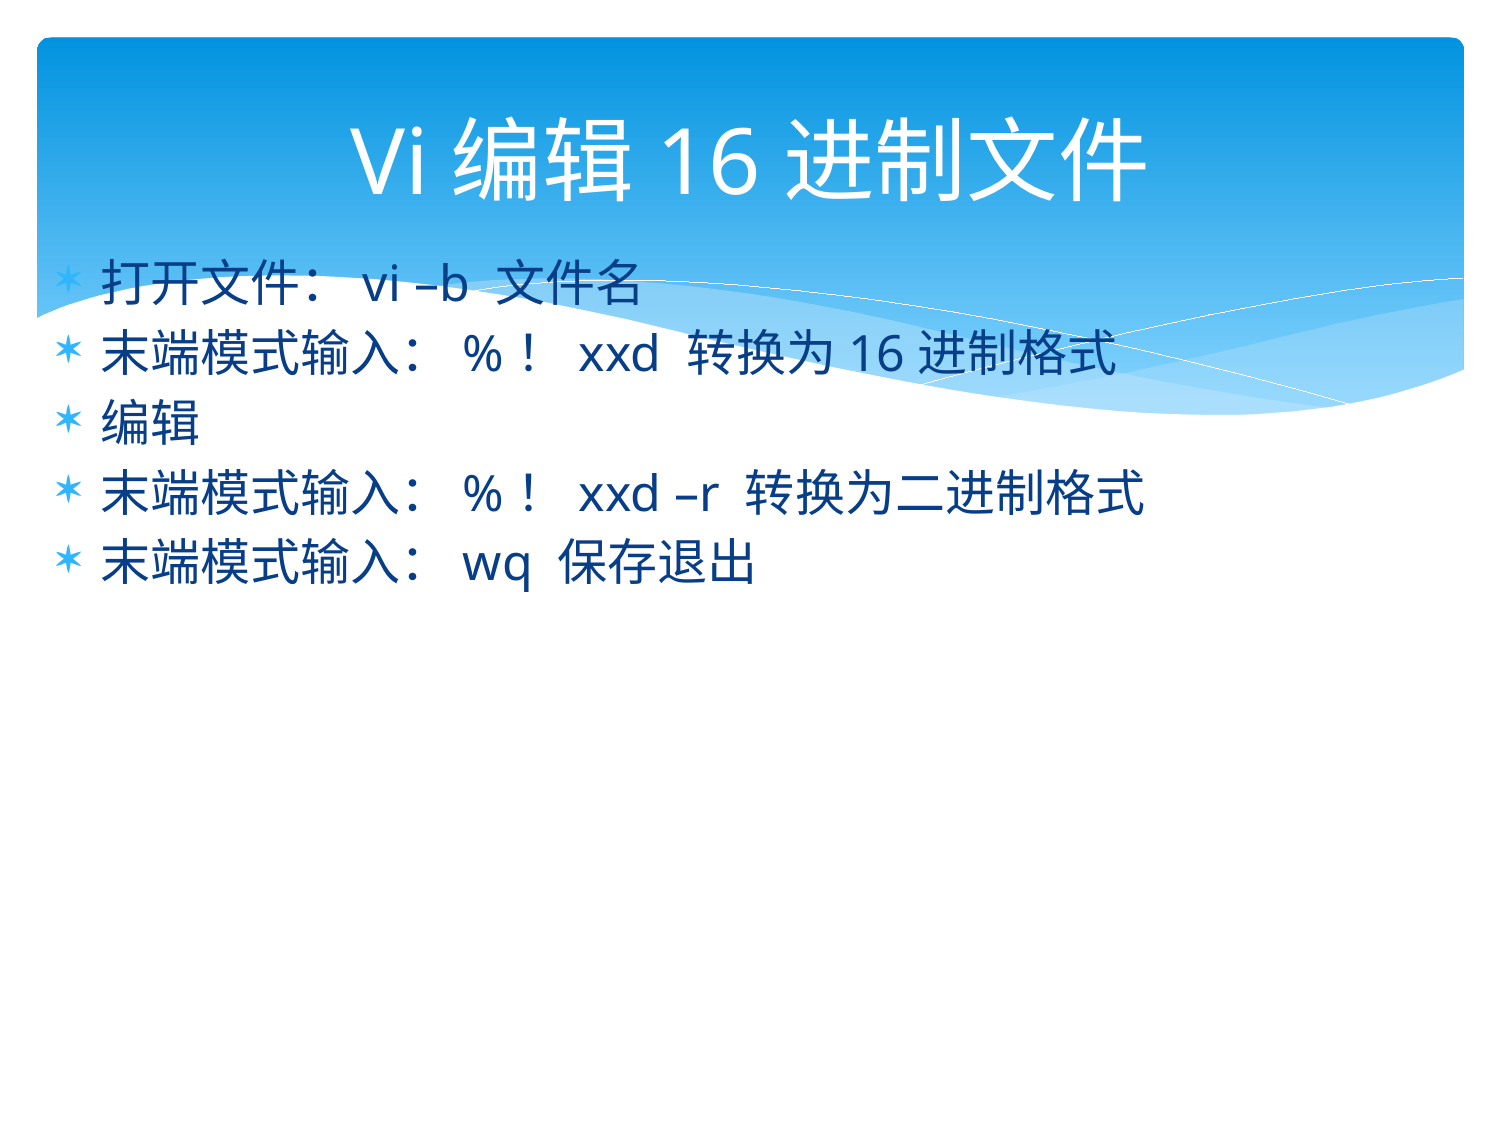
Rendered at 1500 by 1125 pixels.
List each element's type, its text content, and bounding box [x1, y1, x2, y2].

list 打开文件：vi –b 文件名 末端模式输入：%！xxd 转换为16进制格式 编辑 末端模式输入：%！xxd –r 转换为二进制格式 末端模式输入：wq 保存退出 [40, 243, 1460, 1012]
title Vi编辑16进制文件 [74, 55, 1426, 262]
